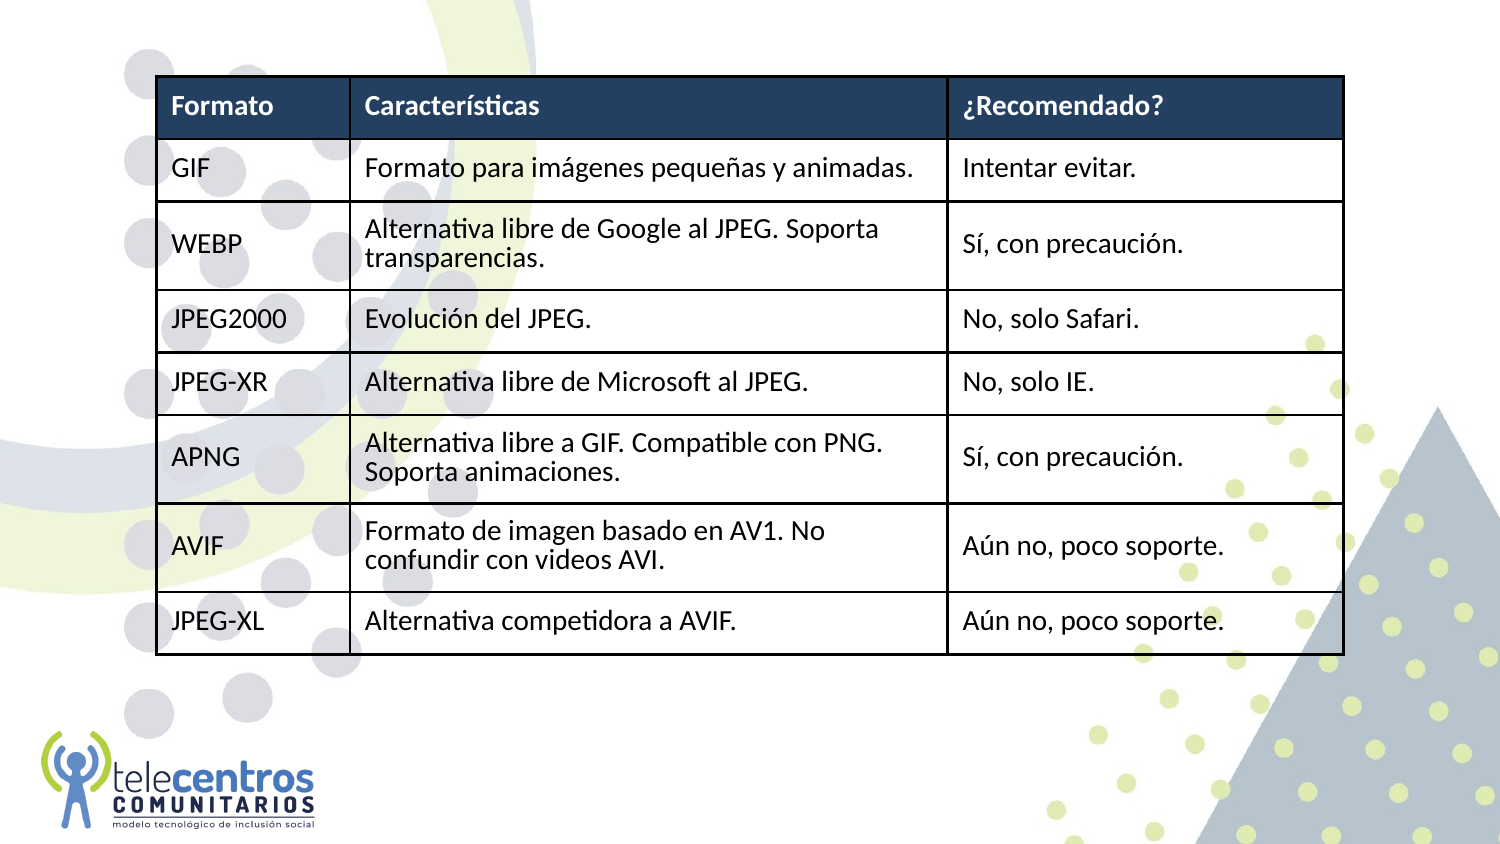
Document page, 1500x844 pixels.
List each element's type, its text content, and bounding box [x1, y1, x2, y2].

table_cell Formato de imagen basado en AV1. No confundir con videos AVI. [351, 505, 946, 591]
table_cell APNG [158, 416, 349, 502]
table_cell Evolución del JPEG. [351, 291, 946, 351]
table_cell Alternativa libre de Microsoft al JPEG. [351, 354, 946, 414]
table_cell GIF [158, 140, 349, 200]
table_cell JPEG2000 [158, 291, 349, 351]
table_cell No, solo Safari. [949, 291, 1342, 351]
table_cell Sí, con precaución. [949, 416, 1342, 502]
table_cell Intentar evitar. [949, 140, 1342, 200]
table_cell Aún no, poco soporte. [949, 505, 1342, 591]
table_cell Aún no, poco soporte. [949, 593, 1342, 653]
table_header Características [351, 78, 946, 138]
table_cell Sí, con precaución. [949, 203, 1342, 289]
table_header Formato [158, 78, 349, 138]
table_cell JPEG-XL [158, 593, 349, 653]
table_cell JPEG-XR [158, 354, 349, 414]
table_cell No, solo IE. [949, 354, 1342, 414]
table_cell WEBP [158, 203, 349, 289]
table_cell Formato para imágenes pequeñas y animadas. [351, 140, 946, 200]
table_header ¿Recomendado? [949, 78, 1342, 138]
picture [0, 0, 1500, 844]
table_cell Alternativa libre de Google al JPEG. Soporta transparencias. [351, 203, 946, 289]
table_cell AVIF [158, 505, 349, 591]
table_cell Alternativa libre a GIF. Compatible con PNG. Soporta animaciones. [351, 416, 946, 502]
table_cell Alternativa competidora a AVIF. [351, 593, 946, 653]
